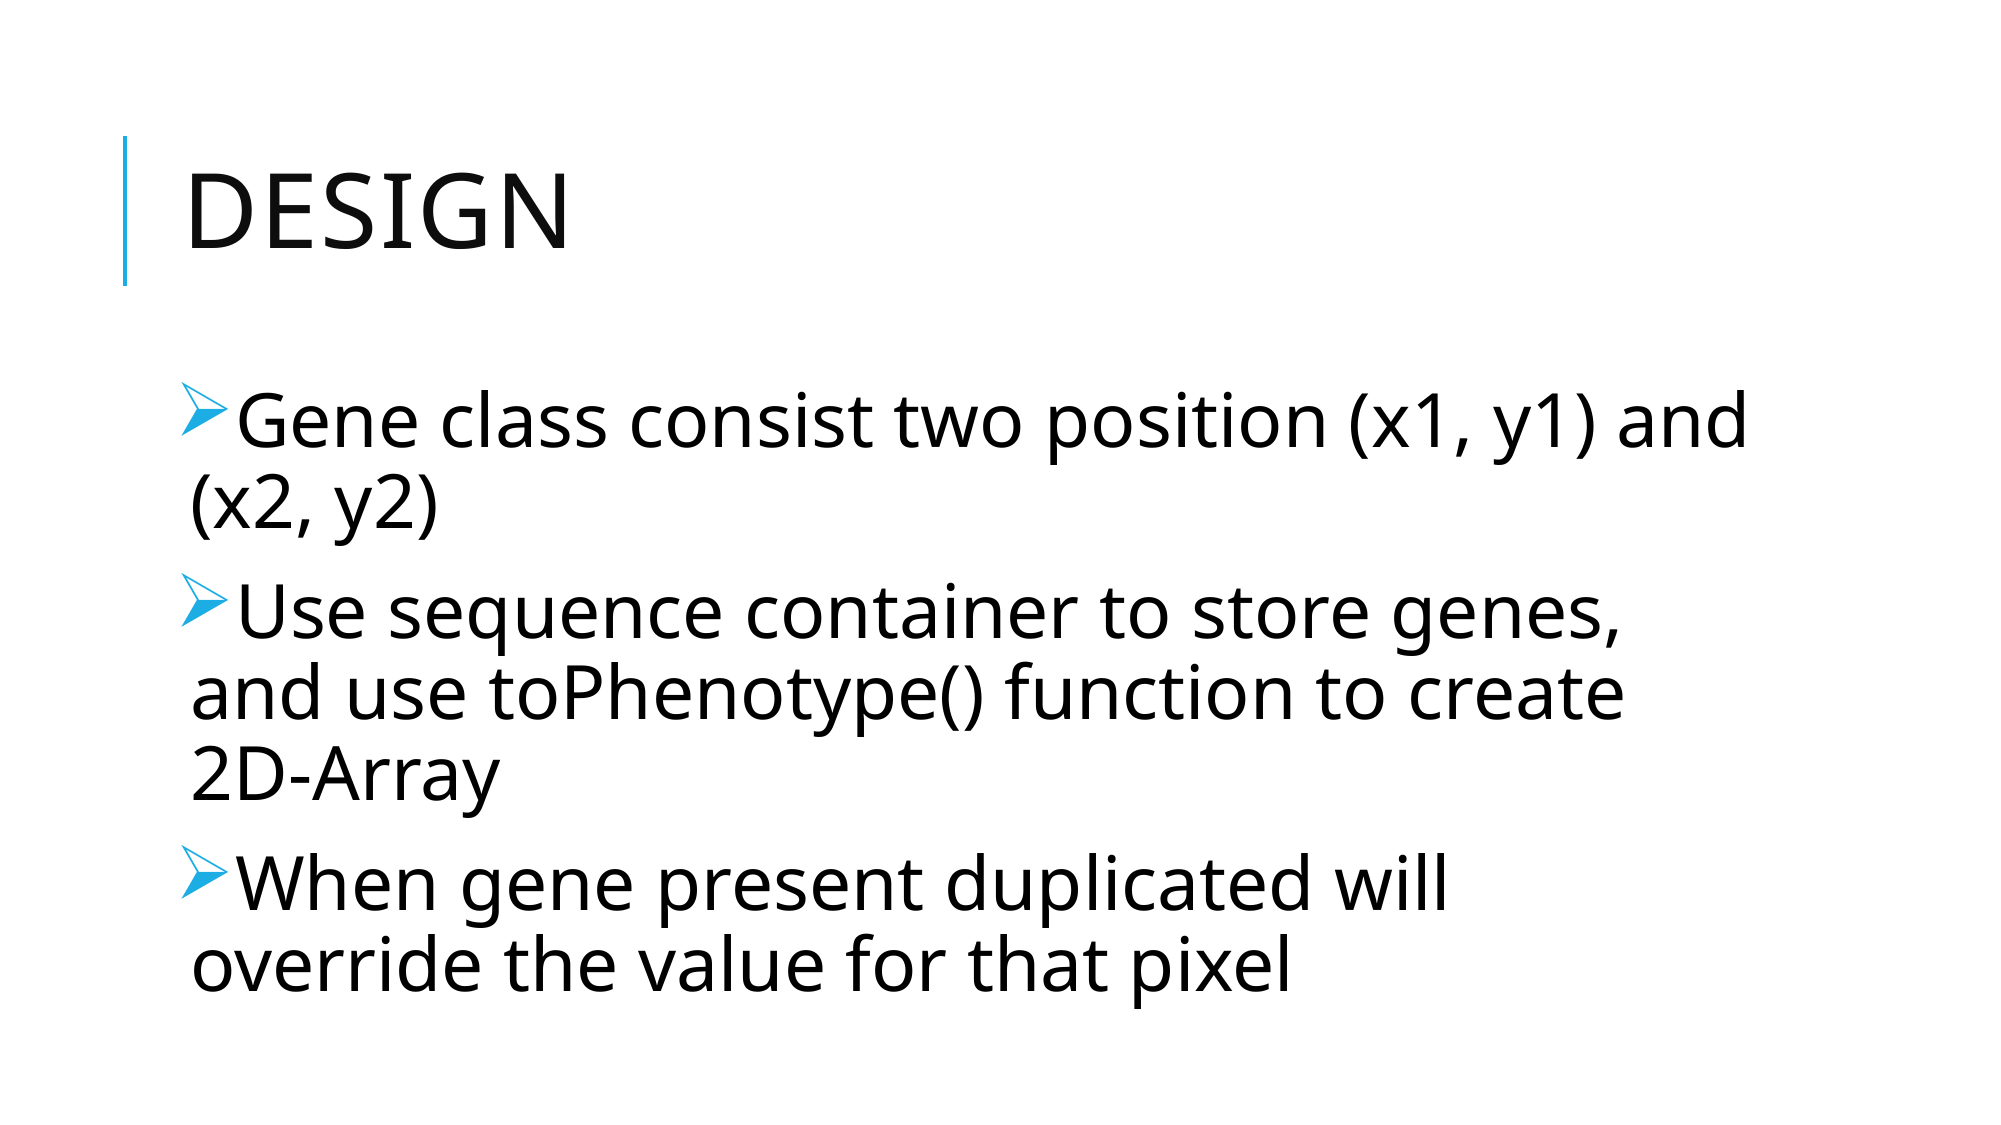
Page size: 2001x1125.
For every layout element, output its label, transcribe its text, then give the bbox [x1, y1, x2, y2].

list Gene class consist two position (x1, y1) and (x2, y2) Use sequence container to store genes, and use toPhenotype() function to create 2D-Array When gene present duplicated will override the value for that pixel [168, 375, 1763, 1035]
title Design [168, 96, 1763, 342]
